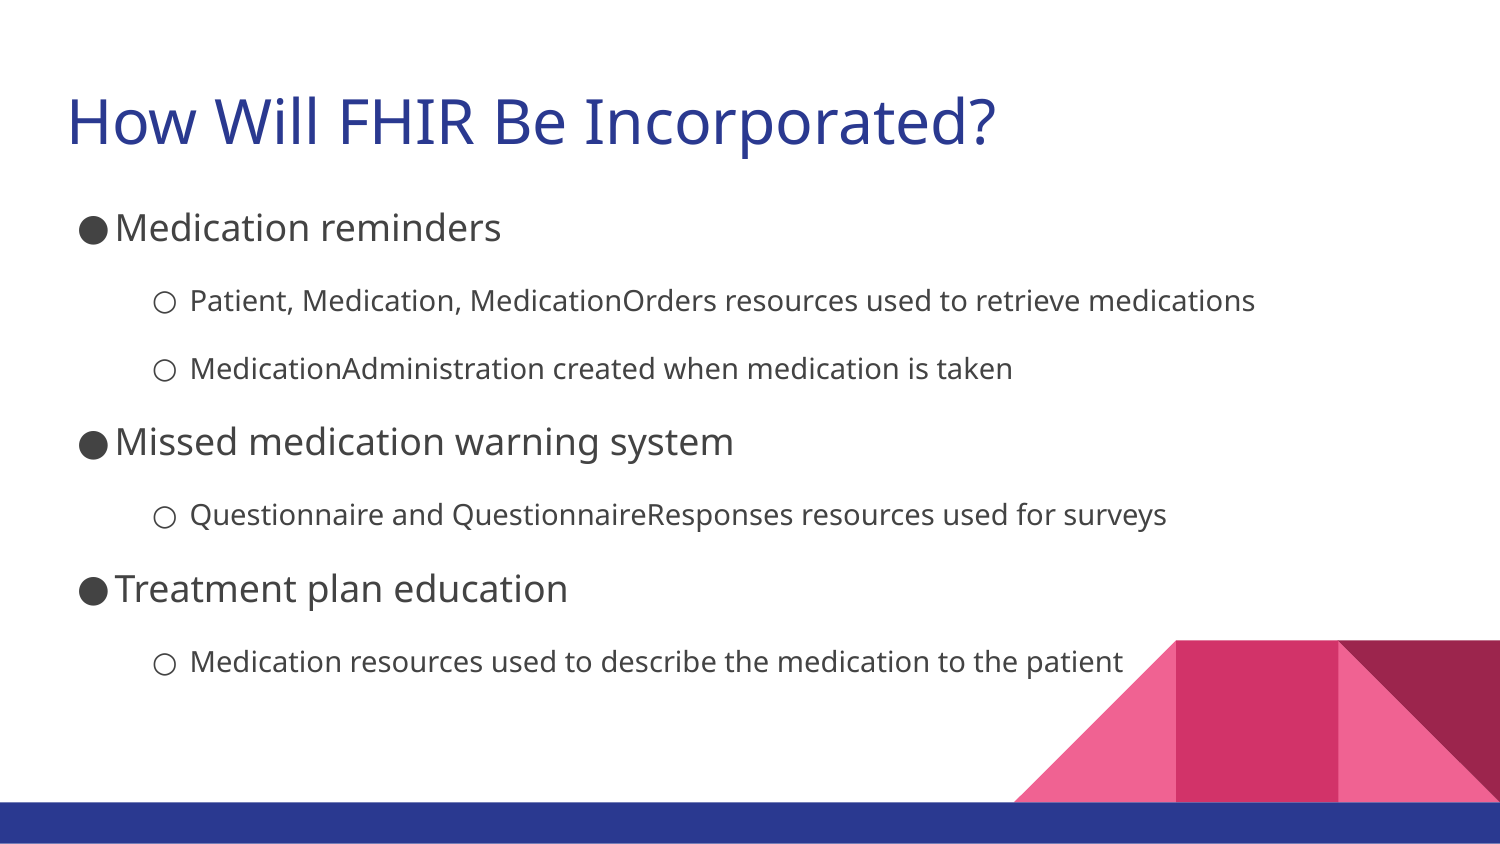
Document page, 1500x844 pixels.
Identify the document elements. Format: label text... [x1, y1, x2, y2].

list Medication reminders Patient, Medication, MedicationOrders resources used to retrieve medications MedicationAdministration created when medication is taken Missed medication warning system Questionnaire and QuestionnaireResponses resources used for surveys Treatment plan education Medication resources used to describe the medication to the patient [24, 188, 1423, 737]
title How Will FHIR Be Incorporated? [51, 67, 1449, 167]
